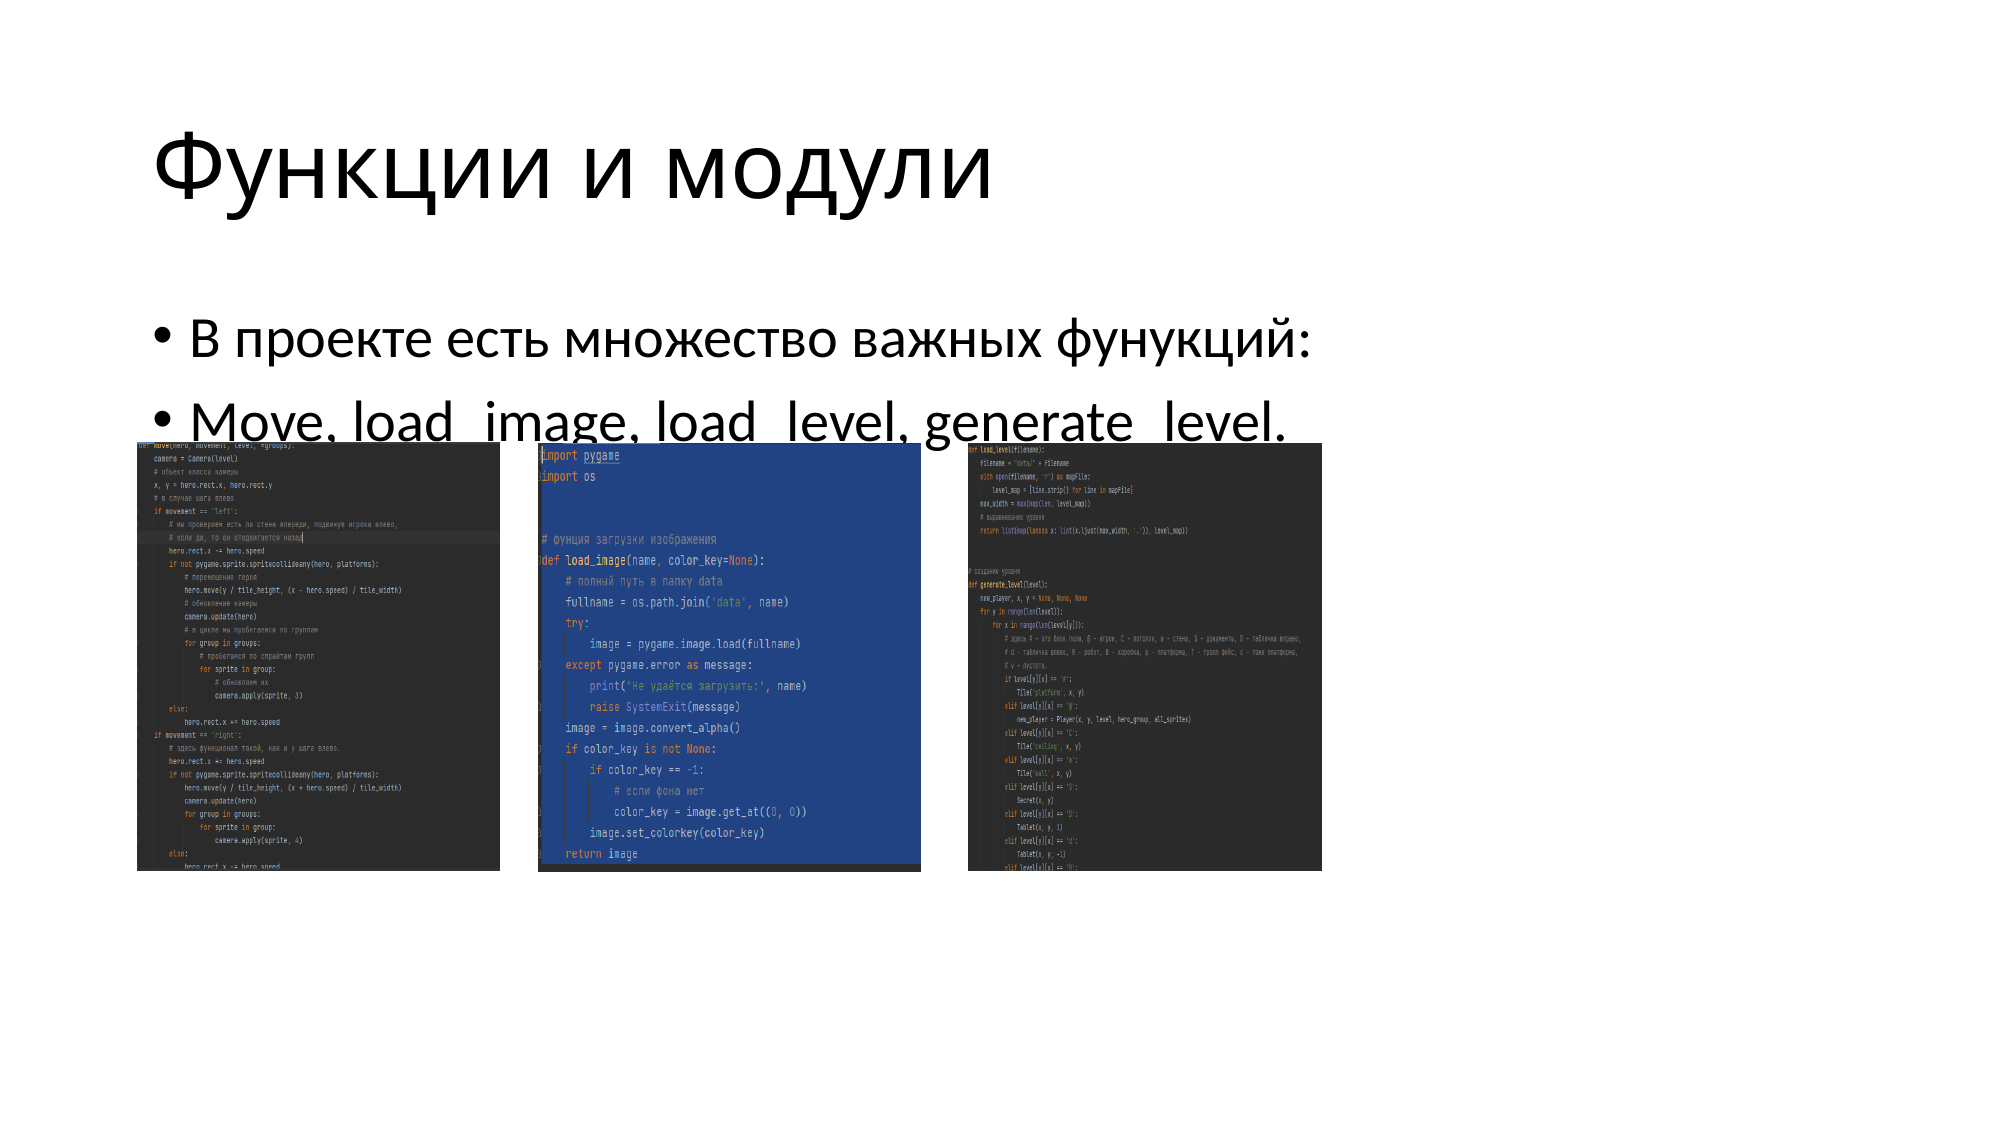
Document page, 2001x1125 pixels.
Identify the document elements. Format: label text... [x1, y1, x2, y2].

list В проекте есть множество важных фунукций: Move, load_image, load_level, generate_level. [137, 299, 1863, 1014]
picture [968, 443, 1322, 871]
picture [137, 442, 500, 871]
title Функции и модули [137, 59, 1863, 278]
picture [537, 443, 921, 872]
